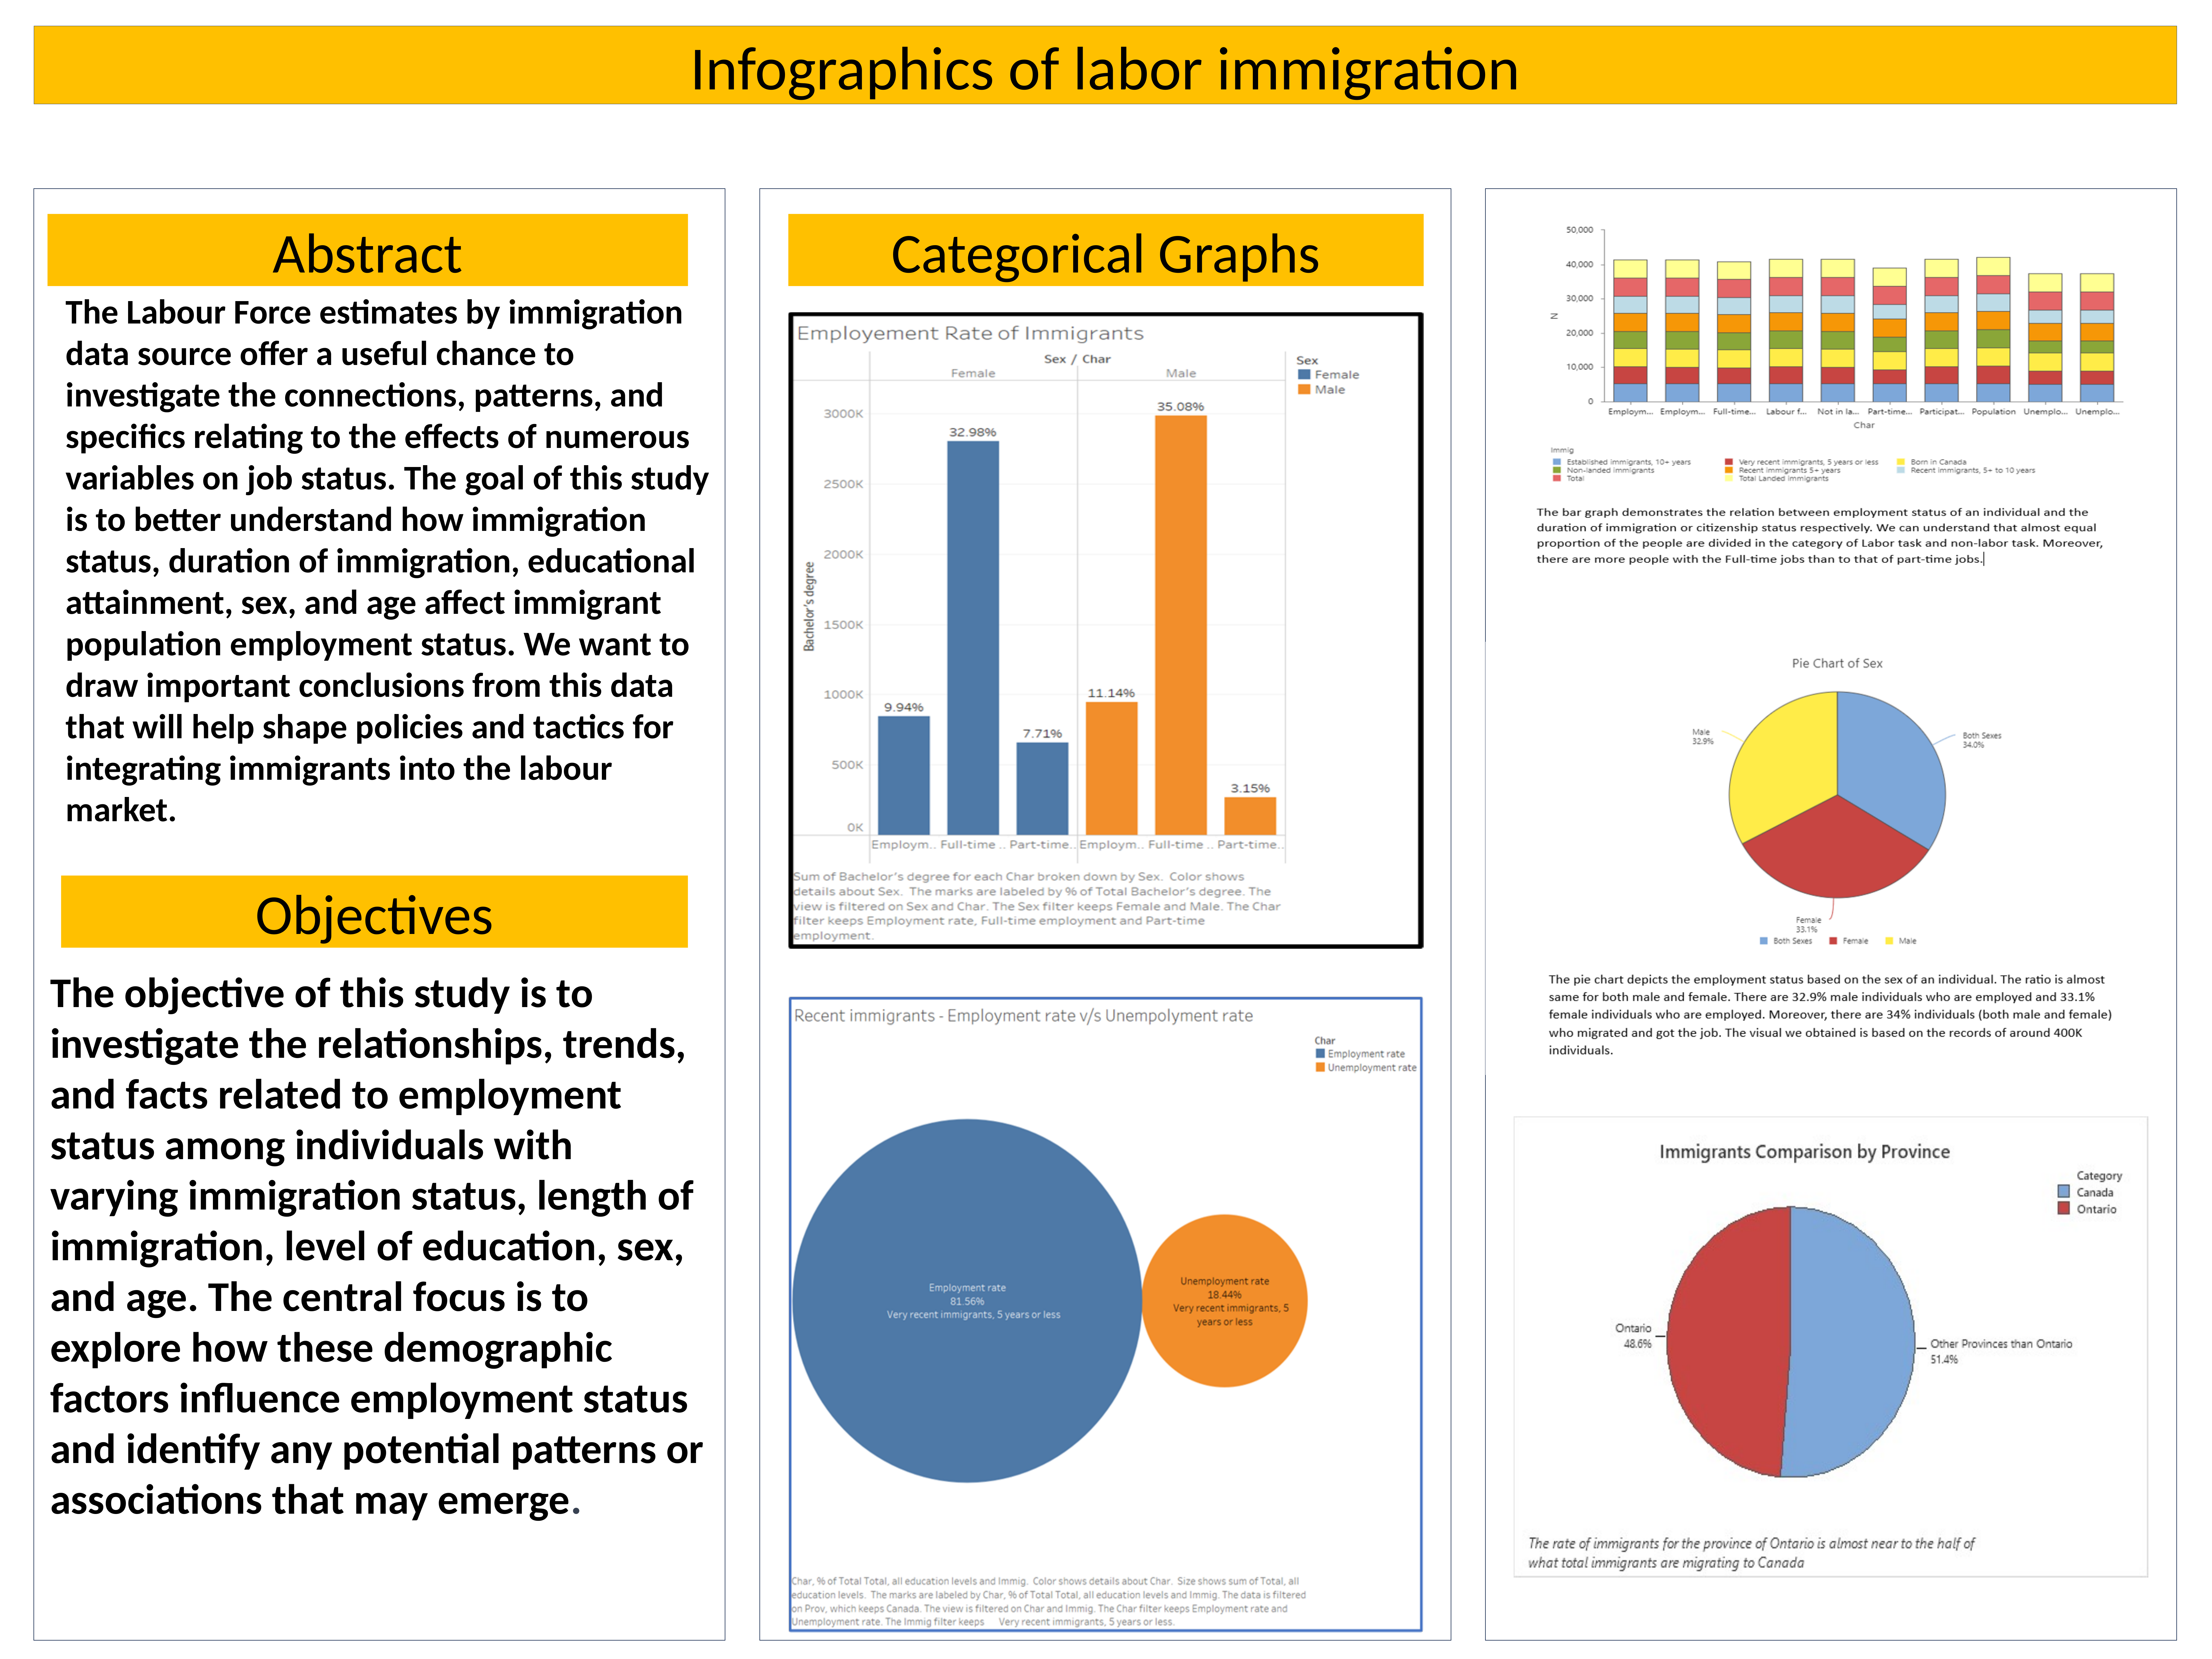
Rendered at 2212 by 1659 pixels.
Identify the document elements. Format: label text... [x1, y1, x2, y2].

text_box The objective of this study is to investigate the relationships, trends, and facts related to employment status among individuals with varying immigration status, length of immigration, level of education, sex, and age. The central focus is to explore how these demographic factors influence employment status and identify any potential patterns or associations that may emerge. [45, 963, 710, 1539]
text_box The Labour Force estimates by immigration data source offer a useful chance to investigate the connections, patterns, and specifics relating to the effects of numerous variables on job status. The goal of this study is to better understand how immigration status, duration of immigration, educational attainment, sex, and age affect immigrant population employment status. We want to draw important conclusions from this data that will help shape policies and tactics for integrating immigrants into the labour market. [61, 287, 725, 845]
text_box Abstract [47, 214, 688, 286]
text_box [1485, 188, 2177, 1641]
text_box [759, 188, 1451, 1641]
picture [788, 996, 1424, 1633]
text_box Infographics of labor immigration [34, 26, 2177, 104]
picture [1514, 1116, 2148, 1578]
picture [1485, 642, 2148, 1075]
picture [788, 312, 1424, 949]
text_box [33, 188, 725, 1641]
text_box Categorical Graphs [788, 214, 1424, 286]
text_box Objectives [61, 875, 688, 948]
picture [1494, 197, 2144, 569]
